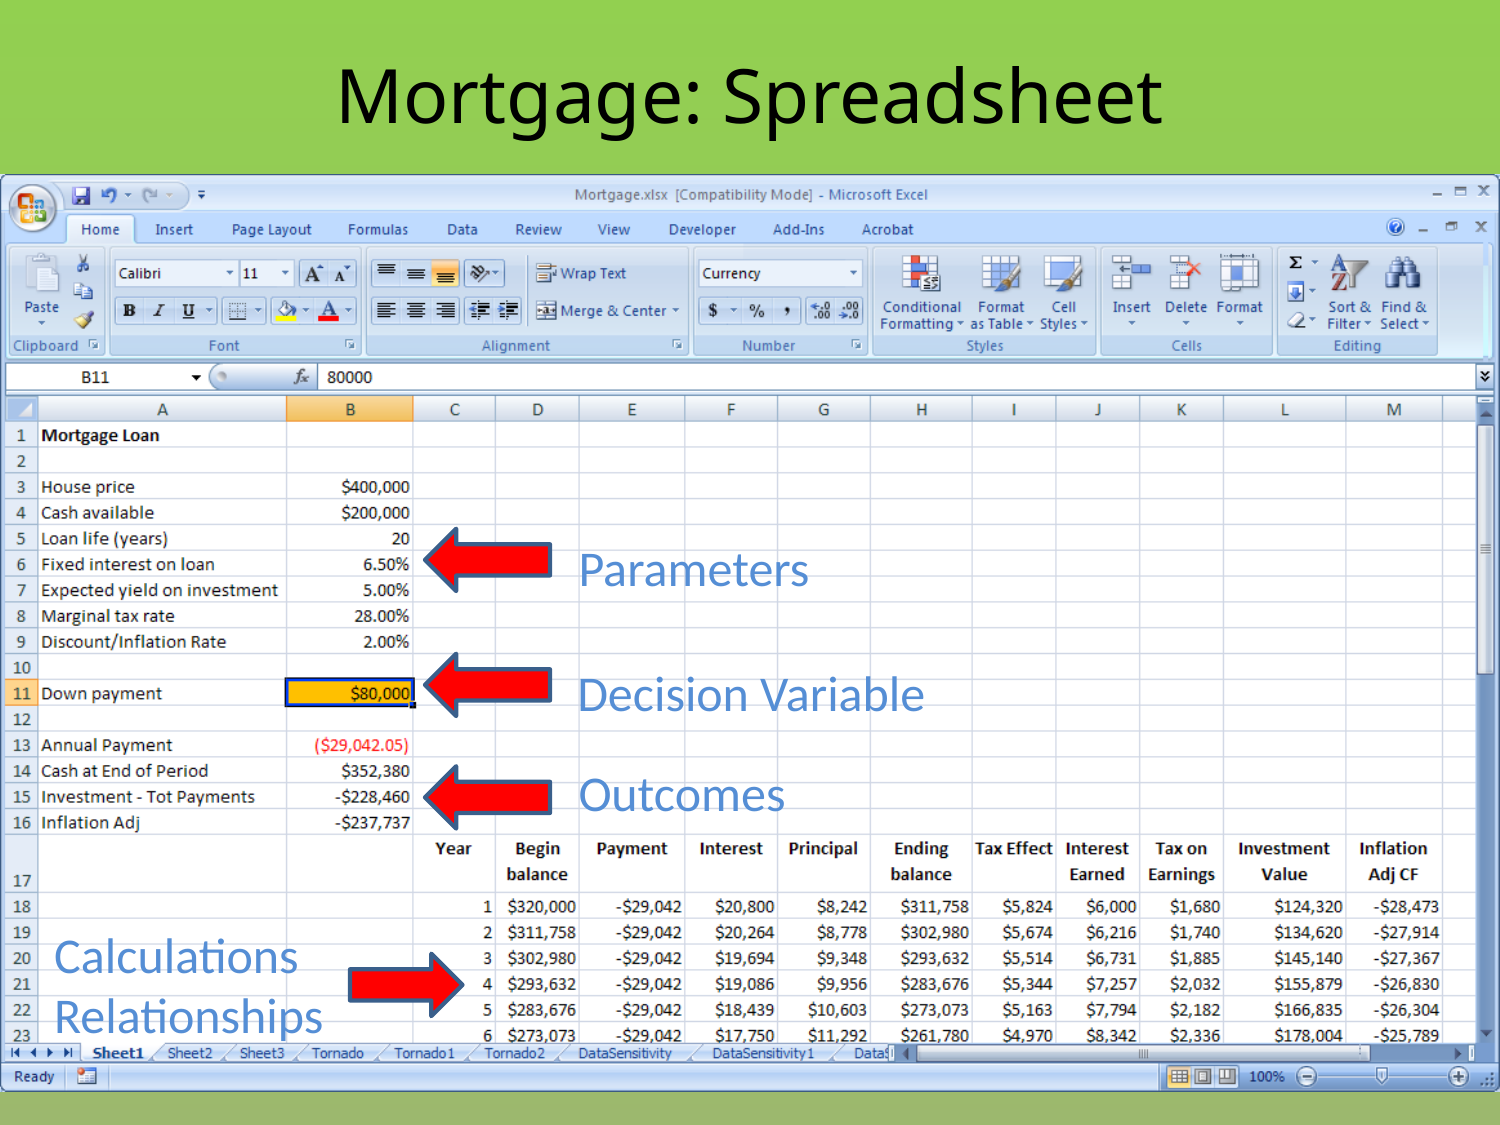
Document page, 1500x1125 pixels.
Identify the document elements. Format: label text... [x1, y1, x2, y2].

picture [0, 174, 1500, 1092]
title Mortgage: Spreadsheet [75, 0, 1425, 173]
